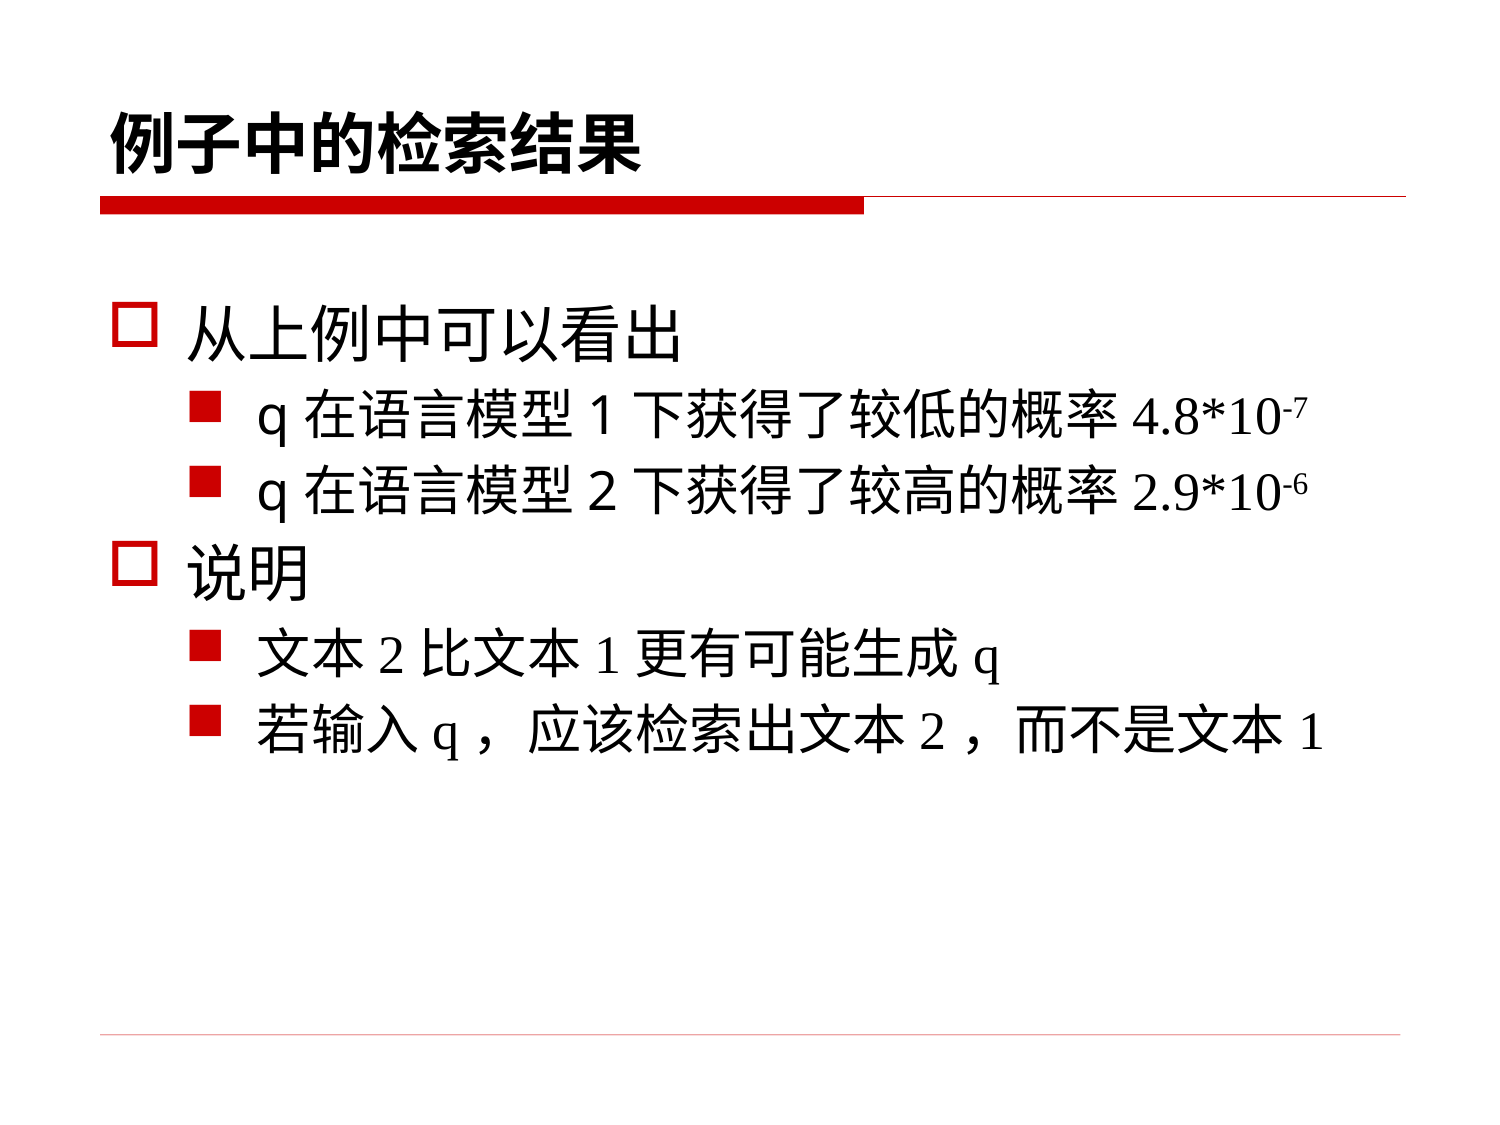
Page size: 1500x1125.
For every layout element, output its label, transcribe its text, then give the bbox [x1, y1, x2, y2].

list 从上例中可以看出 q在语言模型1下获得了较低的概率4.8*10-7 q在语言模型2下获得了较高的概率2.9*10-6 说明 文本2比文本1更有可能生成q 若输入q，应该检索出文本2，而不是文本1 [92, 287, 1406, 988]
title 例子中的检索结果 [94, 42, 1407, 190]
